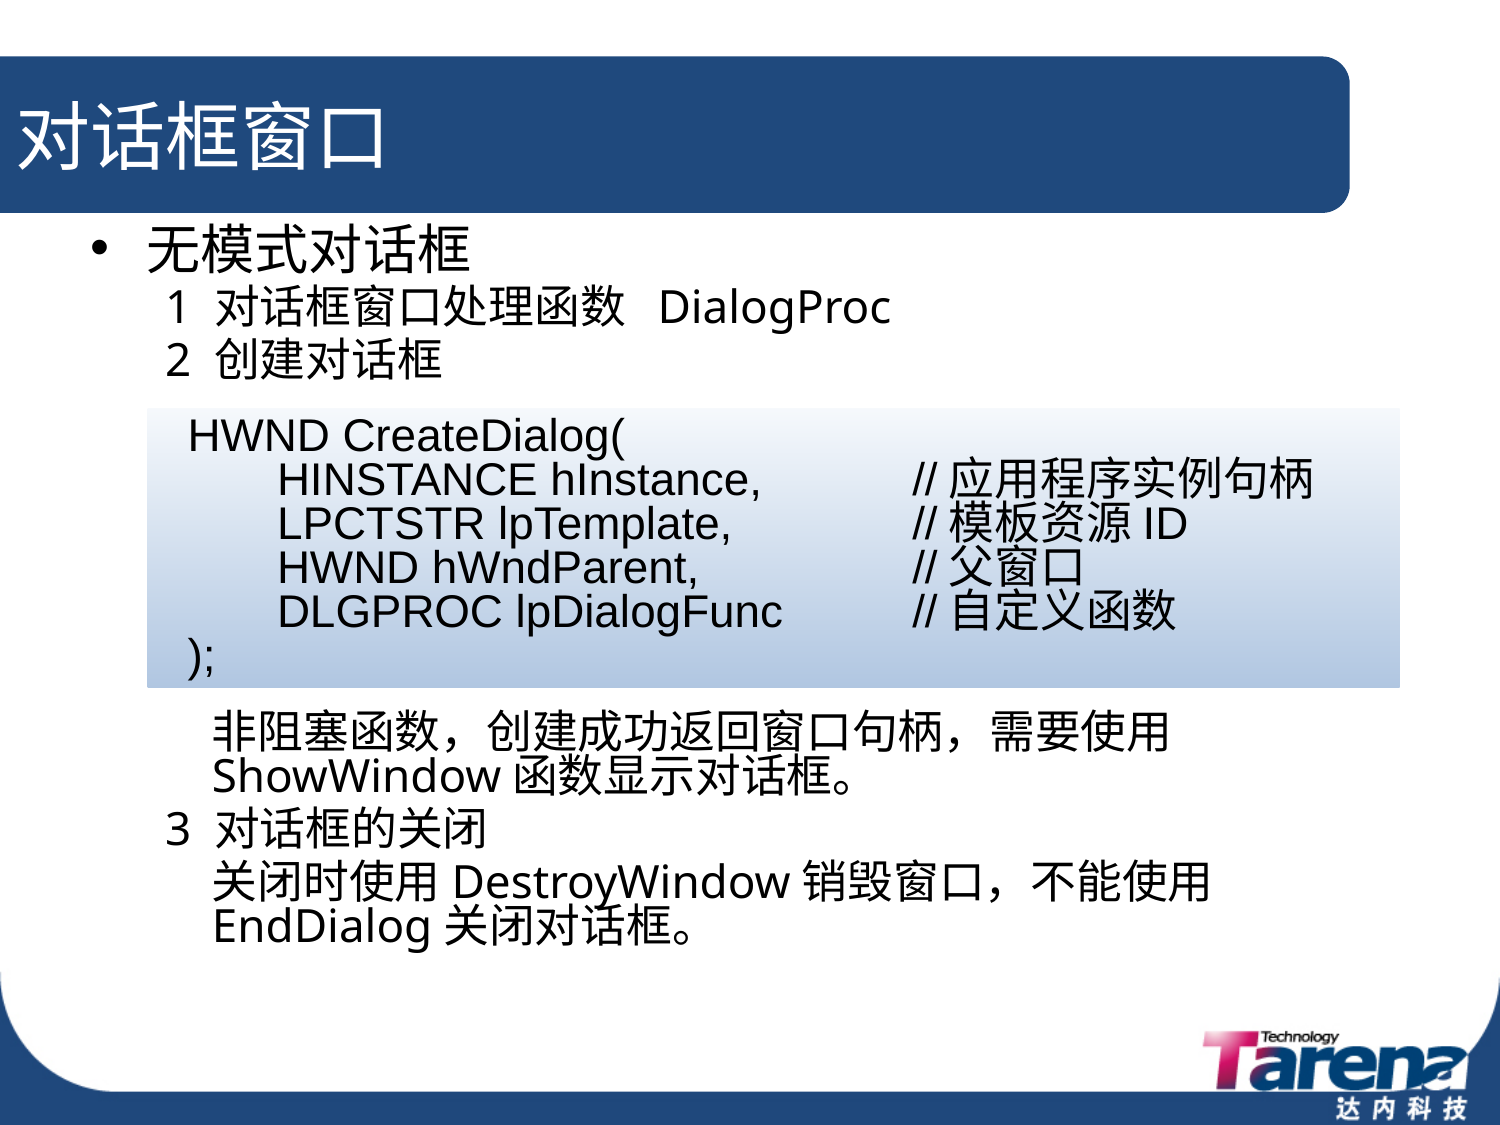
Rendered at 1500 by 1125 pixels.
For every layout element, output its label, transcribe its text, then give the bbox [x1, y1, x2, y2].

list 无模式对话框 1 对话框窗口处理函数 DialogProc 2 创建对话框 非阻塞函数，创建成功返回窗口句柄，需要使用ShowWindow函数显示对话框。 3 对话框的关闭 关闭时使用DestroyWindow销毁窗口，不能使用EndDialog关闭对话框。 [74, 219, 1426, 1048]
text_box HWND CreateDialog( HINSTANCE hInstance, //应用程序实例句柄 LPCTSTR lpTemplate, //模板资源ID HWND hWndParent, //父窗口 DLGPROC lpDialogFunc //自定义函数 ); [147, 408, 1400, 688]
picture [0, 0, 1500, 1125]
title 对话框窗口 [0, 58, 1346, 212]
